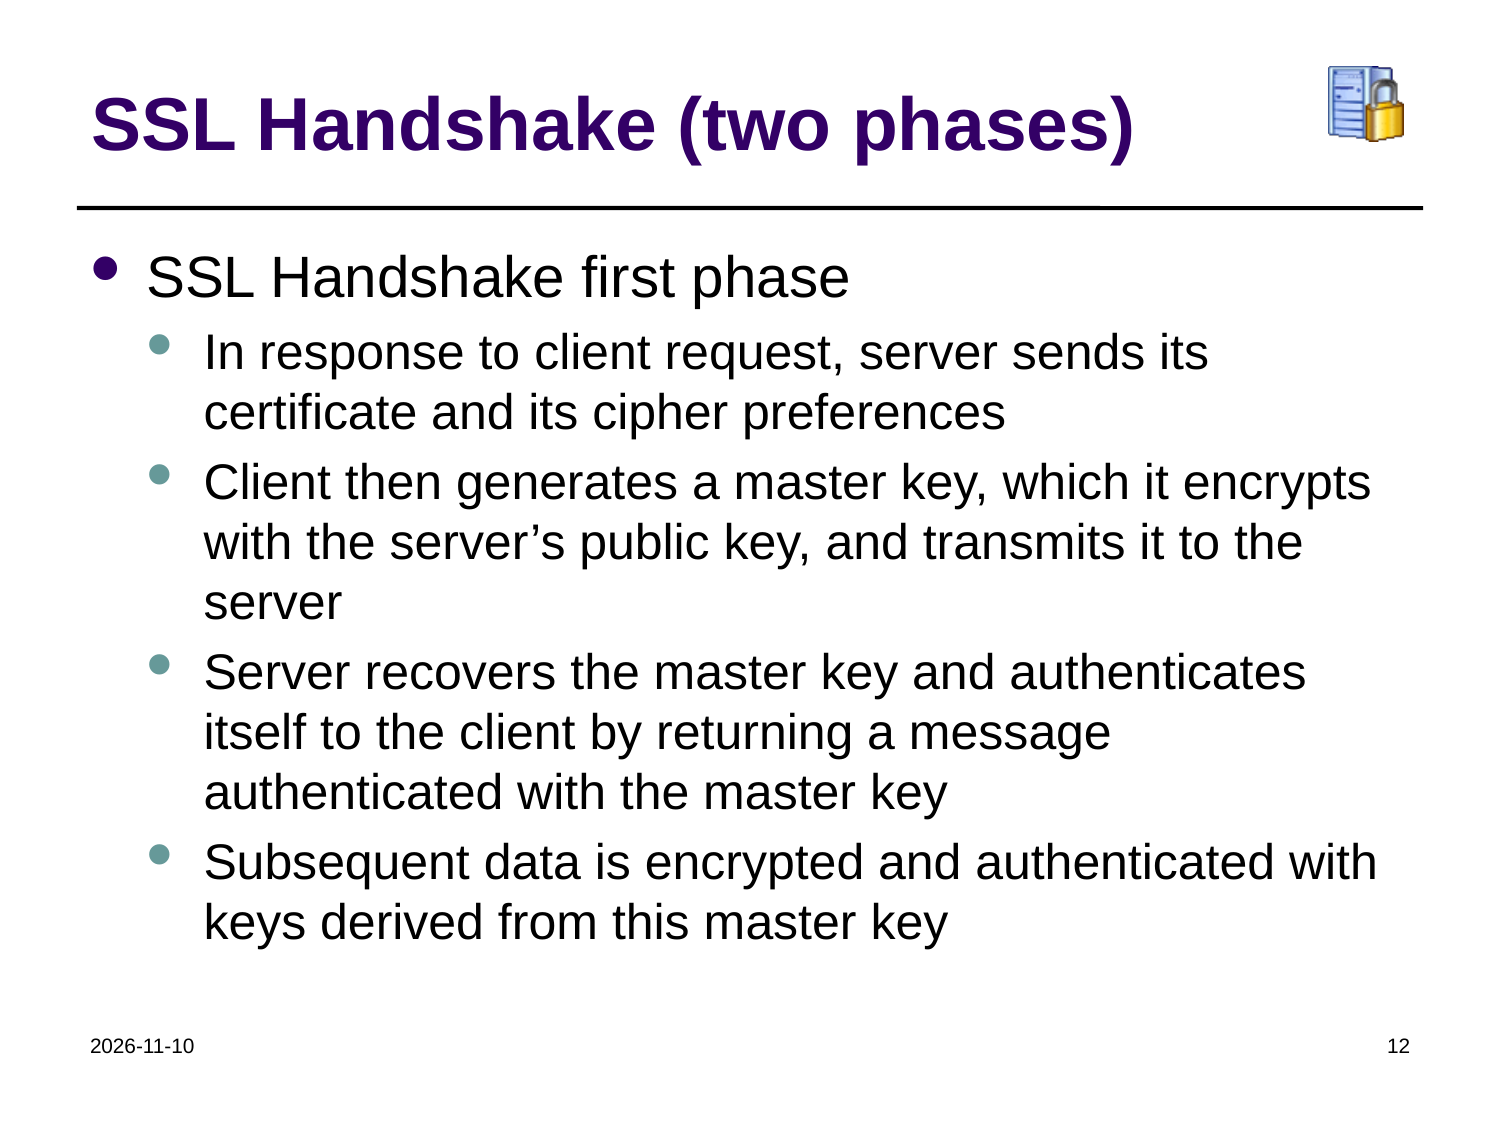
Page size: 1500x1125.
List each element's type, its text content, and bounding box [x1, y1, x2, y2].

slide_number 12 [1074, 1024, 1426, 1101]
list SSL Handshake first phase In response to client request, server sends its certificate and its cipher preferences Client then generates a master key, which it encrypts with the server’s public key, and transmits it to the server Server recovers the master key and authenticates itself to the client by returning a message authenticated with the master key Subsequent data is encrypted and authenticated with keys derived from this master key [74, 231, 1426, 1006]
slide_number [74, 1024, 426, 1101]
picture [1328, 66, 1404, 142]
title SSL Handshake (two phases) [76, 54, 1259, 174]
